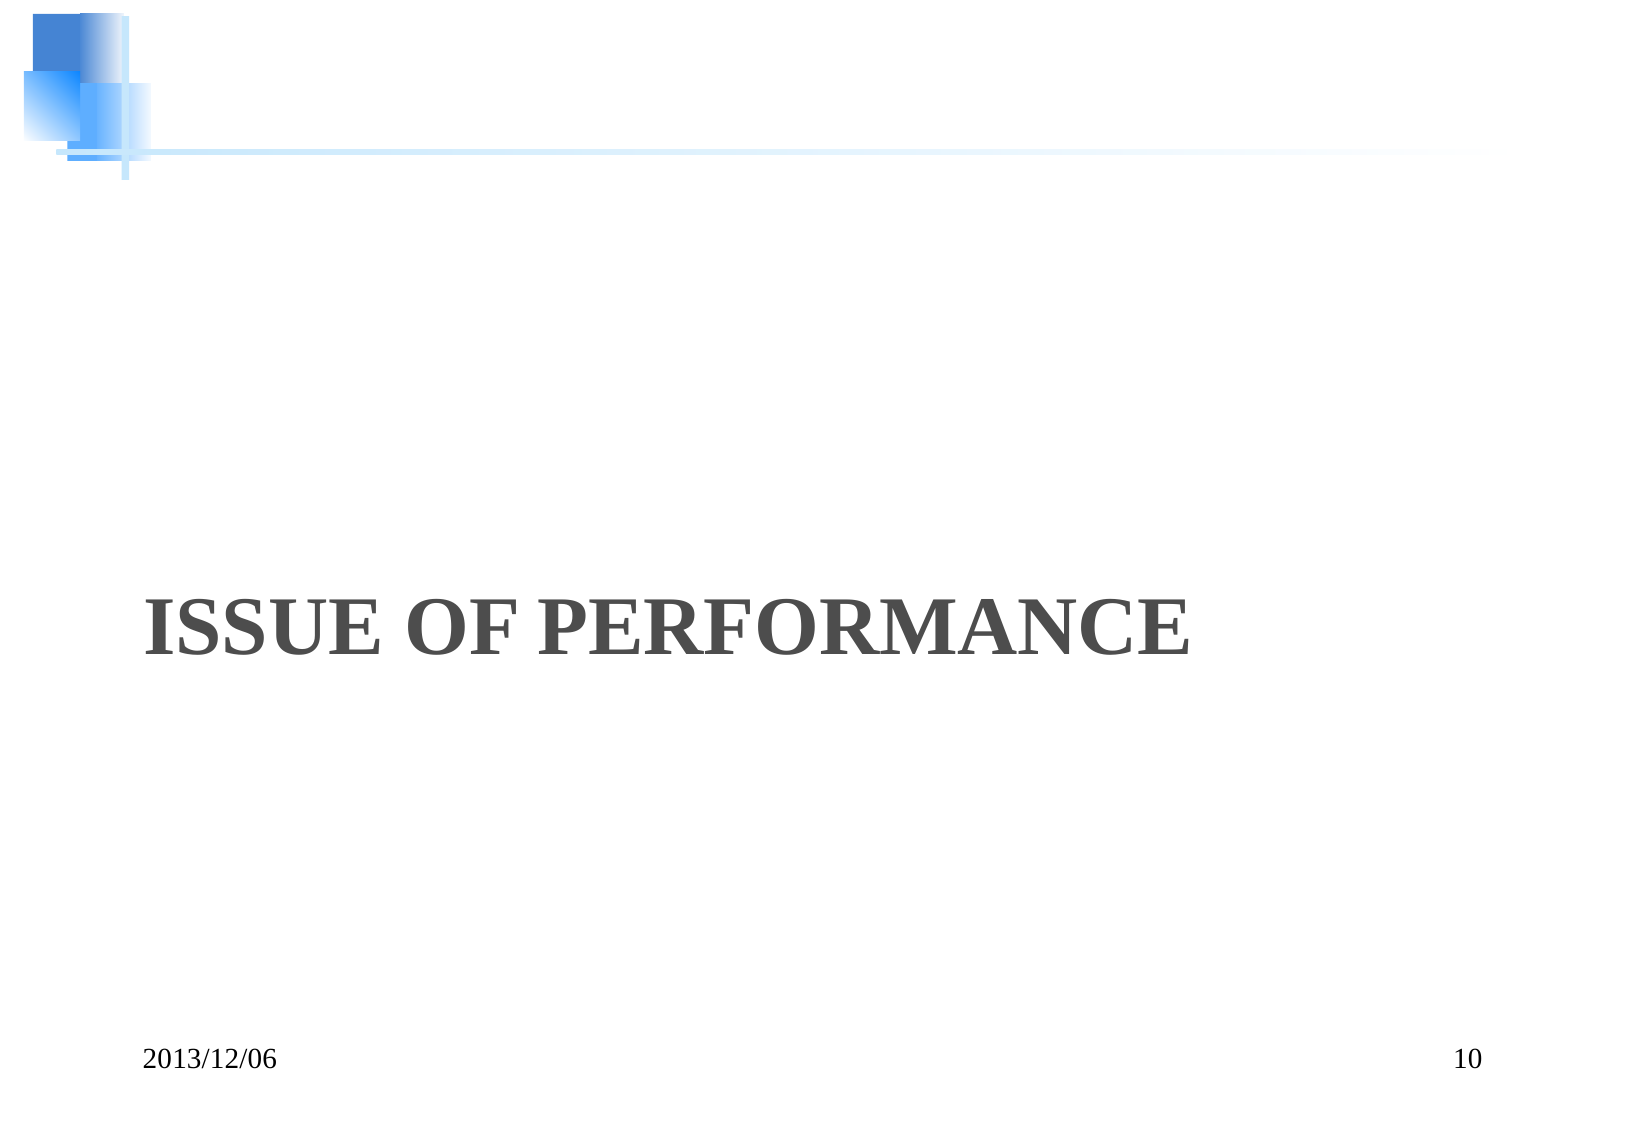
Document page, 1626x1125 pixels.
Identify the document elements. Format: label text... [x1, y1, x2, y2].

title Issue of performance [128, 563, 1510, 787]
slide_number 10 [1159, 1035, 1498, 1083]
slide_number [127, 1034, 467, 1083]
